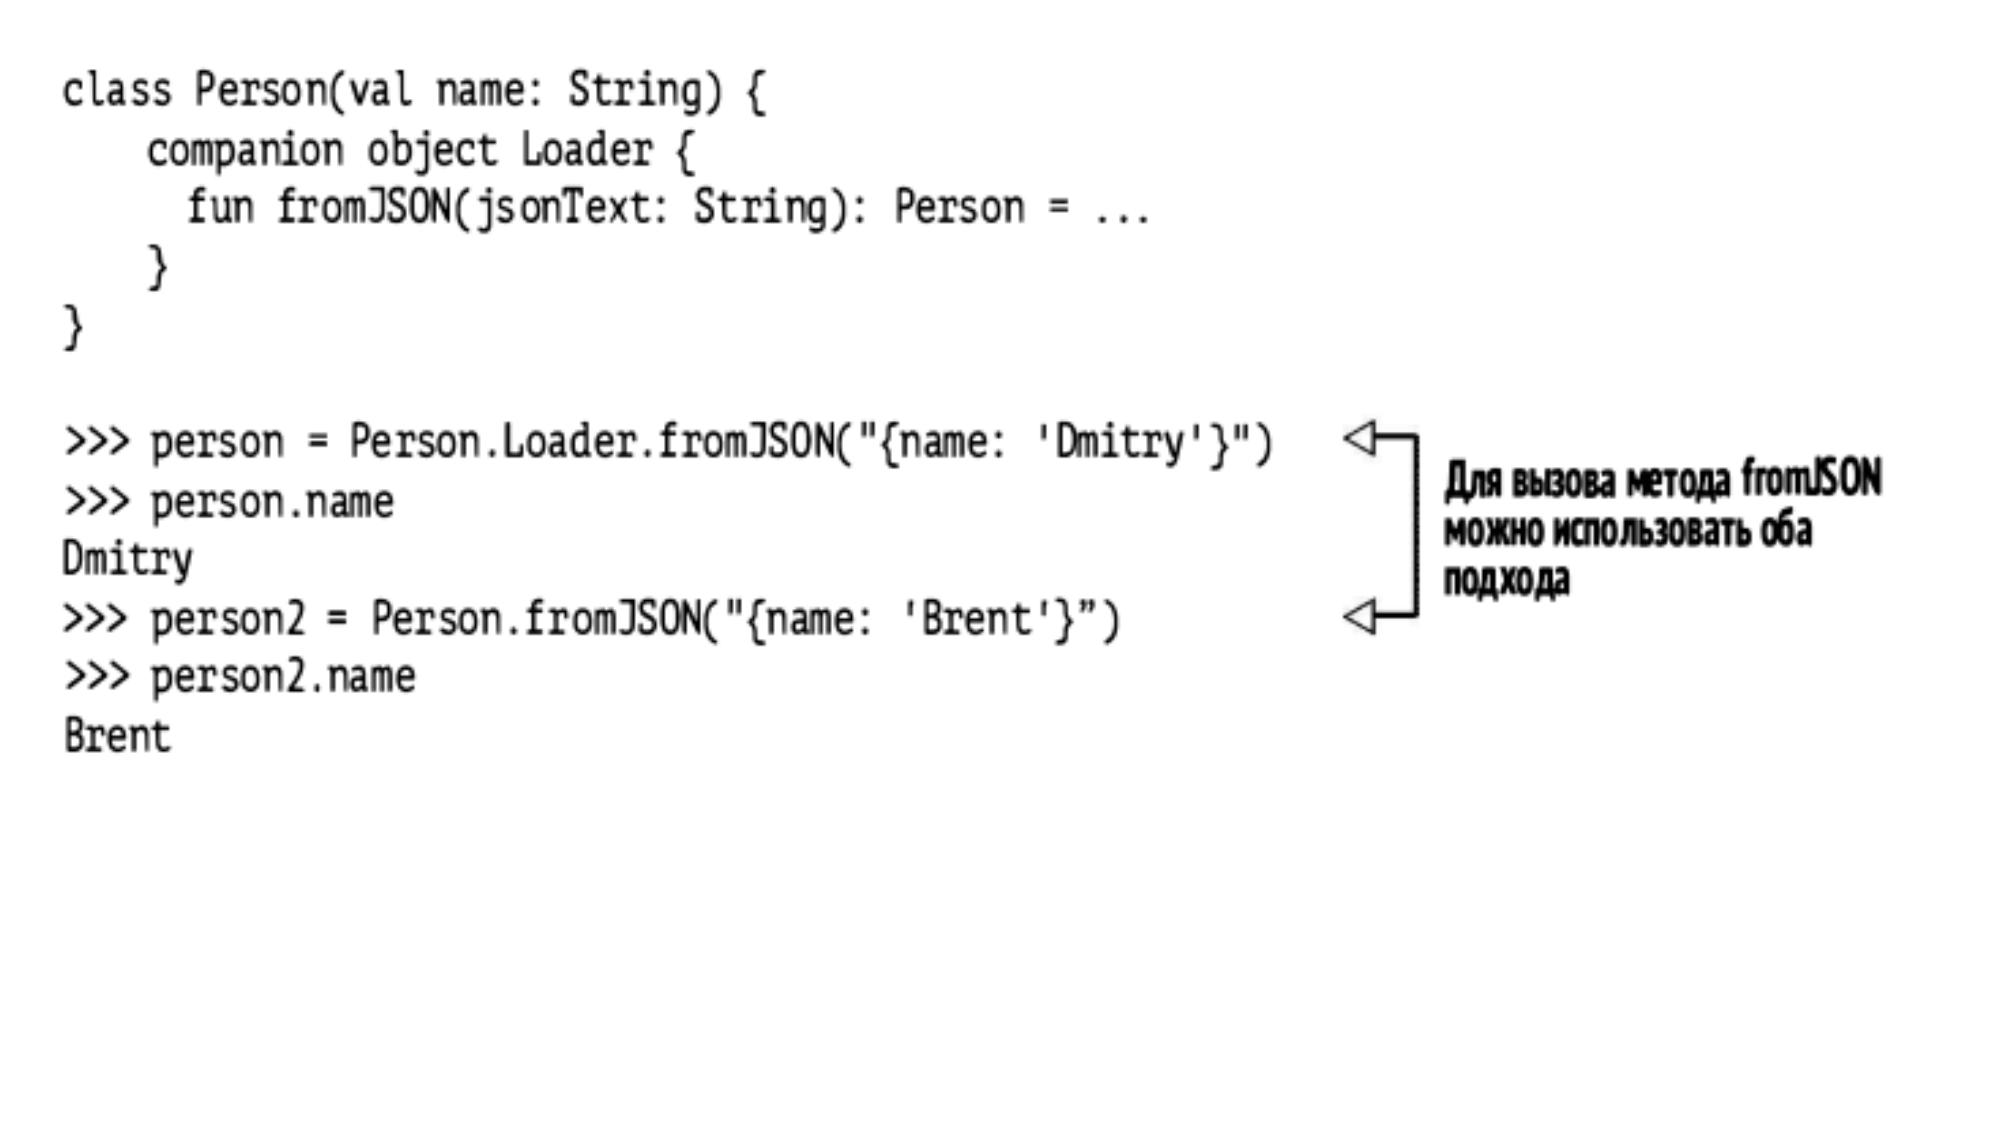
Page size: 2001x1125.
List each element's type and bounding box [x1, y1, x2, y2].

picture [23, 30, 1965, 780]
